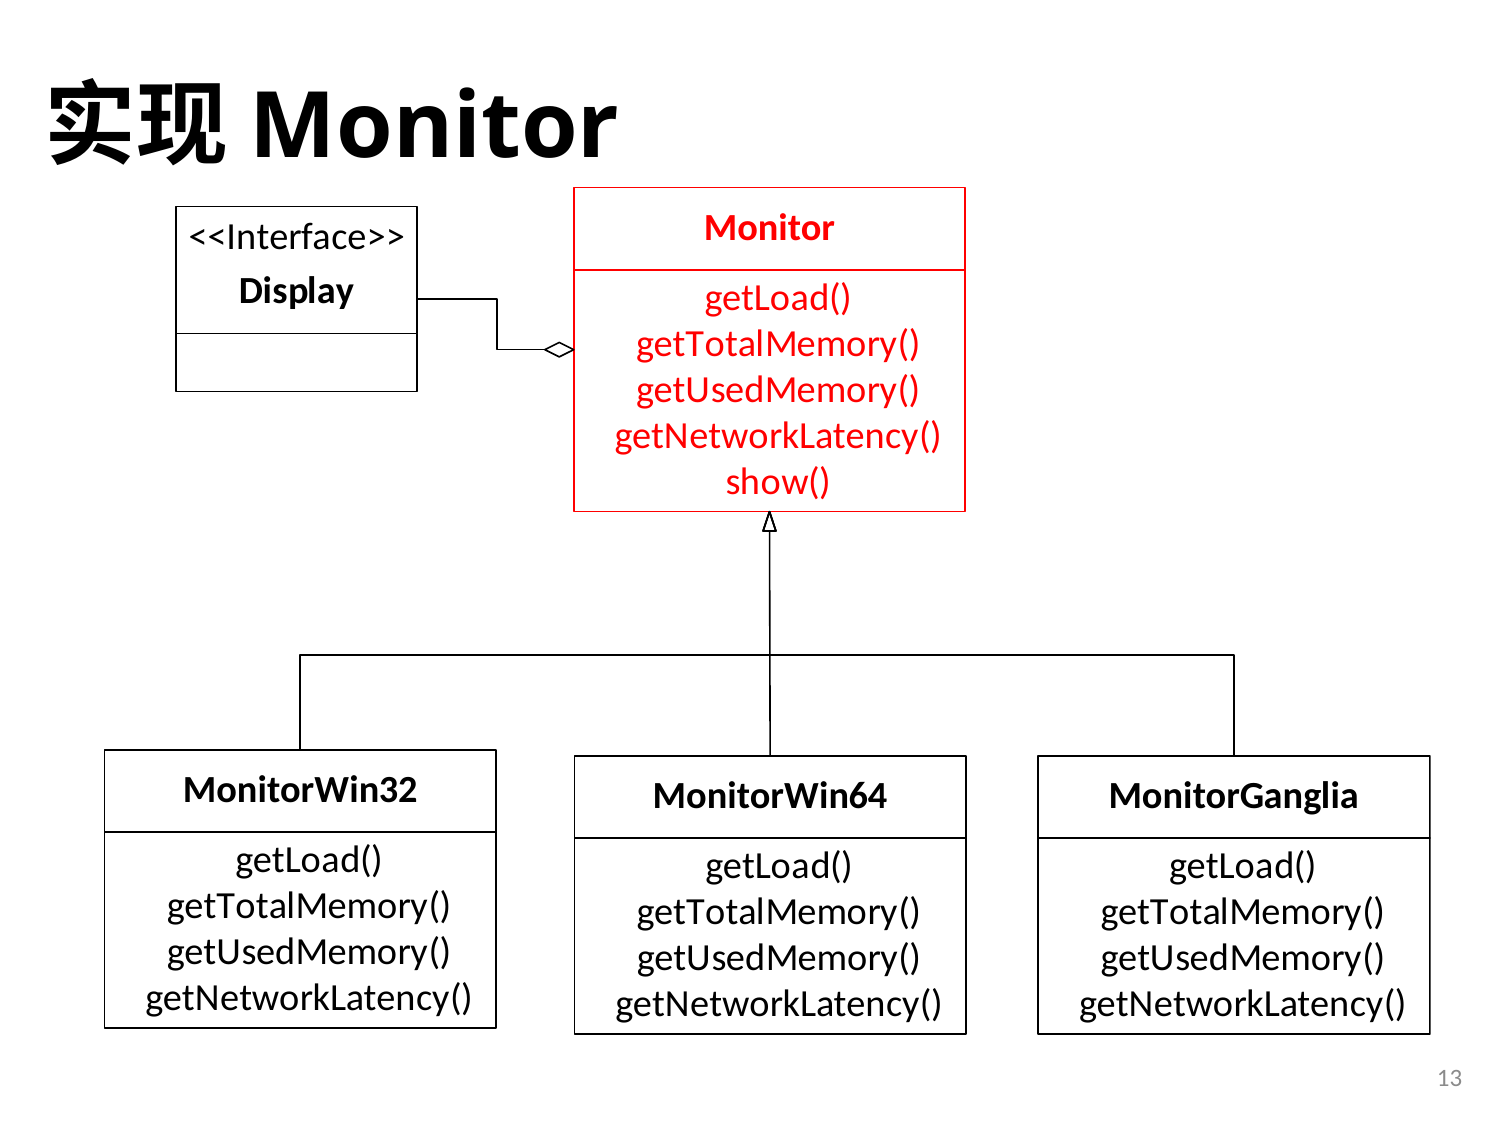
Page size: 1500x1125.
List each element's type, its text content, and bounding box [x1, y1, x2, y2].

title 实现Monitor [29, 19, 1324, 237]
picture [101, 184, 1431, 1047]
slide_number 13 [1139, 1046, 1478, 1107]
